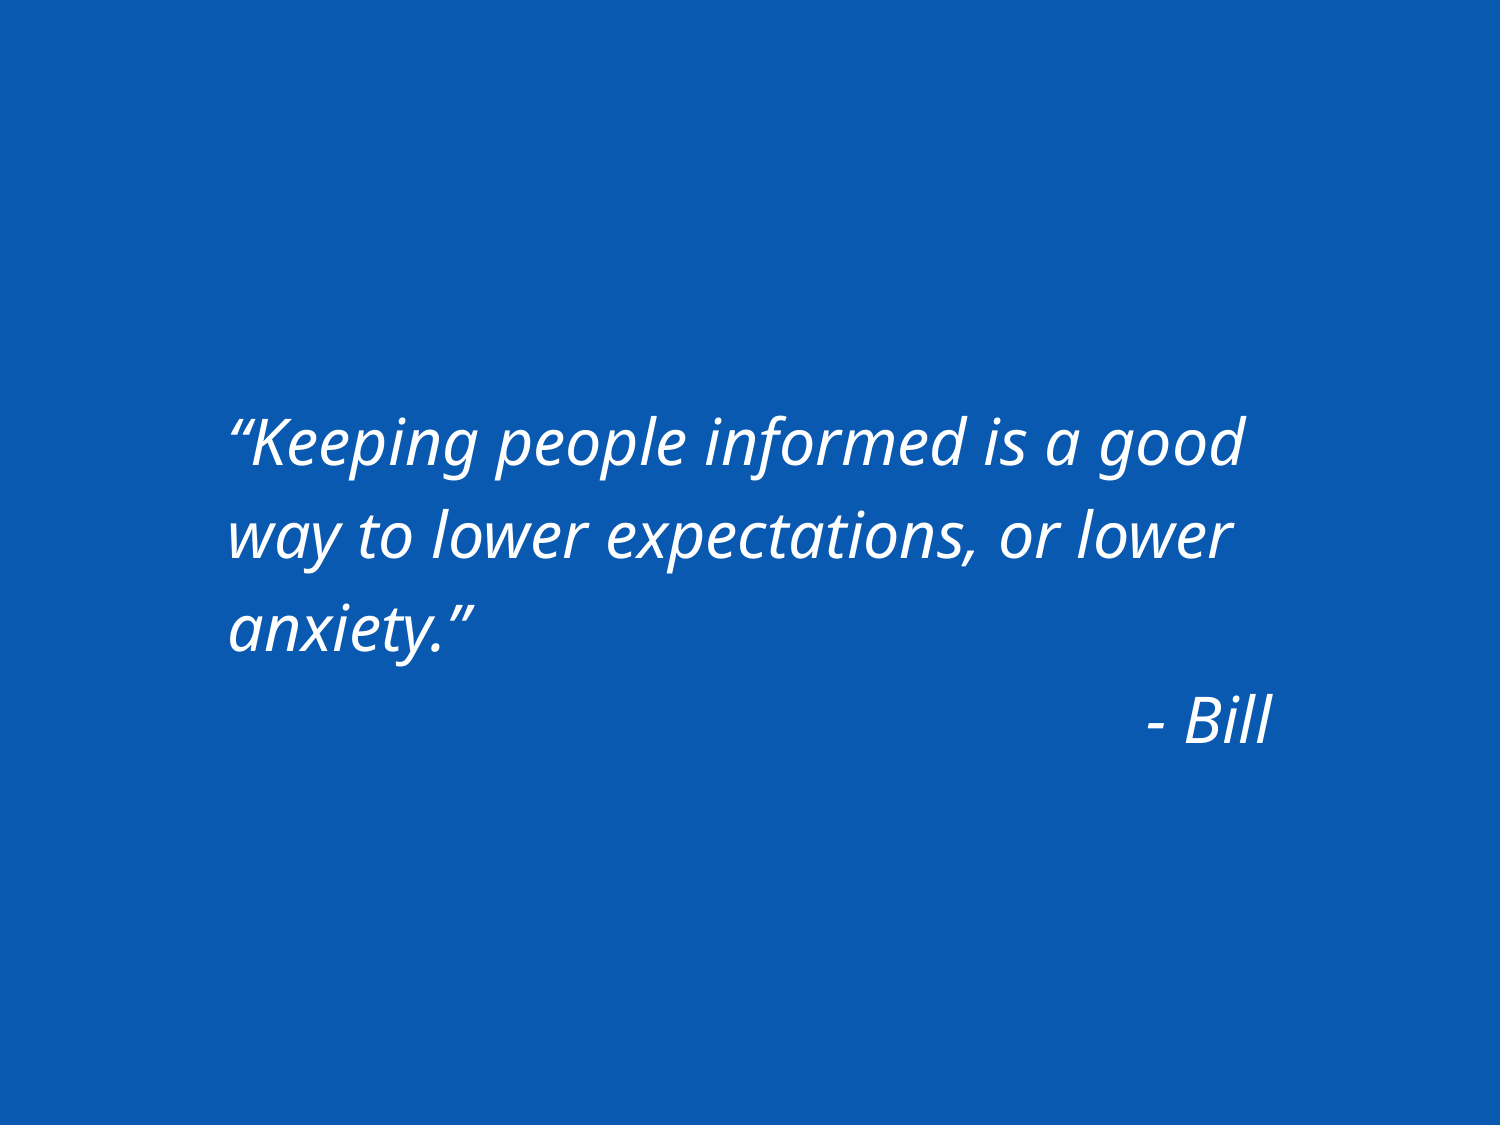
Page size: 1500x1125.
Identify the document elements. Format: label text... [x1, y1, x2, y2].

text_box “Keeping people informed is a good way to lower expectations, or lower anxiety.” - Bill [219, 377, 1281, 765]
